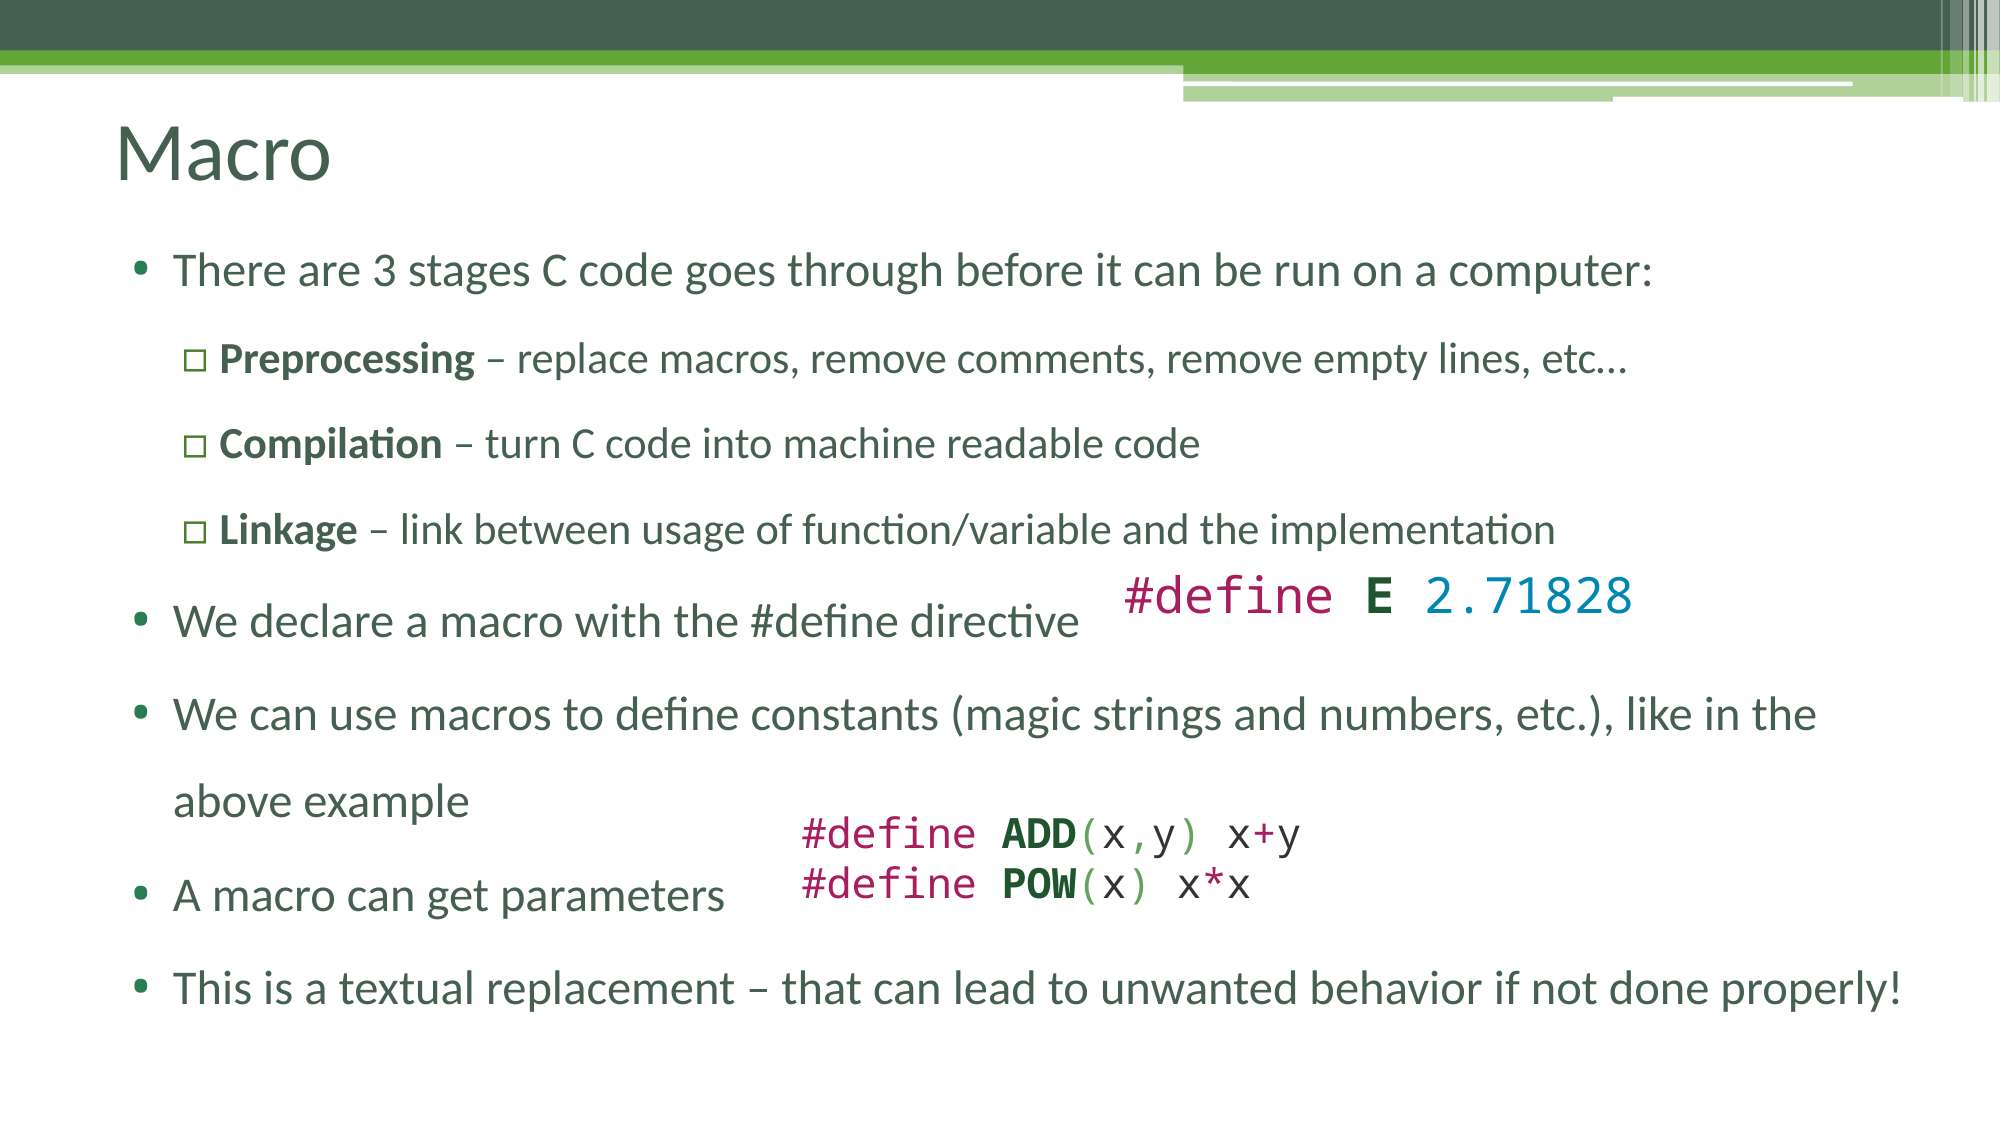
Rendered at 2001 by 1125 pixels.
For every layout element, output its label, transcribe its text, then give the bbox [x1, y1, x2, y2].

title Macro [99, 59, 1900, 201]
text_box #define ADD(x,y) x+y #define POW(x) x*x [786, 799, 1317, 915]
text_box #define E 2.71828 [1109, 556, 1650, 632]
list There are 3 stages C code goes through before it can be run on a computer: Preprocessing – replace macros, remove comments, remove empty lines, etc… Compilation – turn C code into machine readable code Linkage – link between usage of function/variable and the implementation We declare a macro with the #define directive We can use macros to define constants (magic strings and numbers, etc.), like in the above example A macro can get parameters This is a textual replacement – that can lead to unwanted behavior if not done properly! [99, 201, 1929, 1105]
